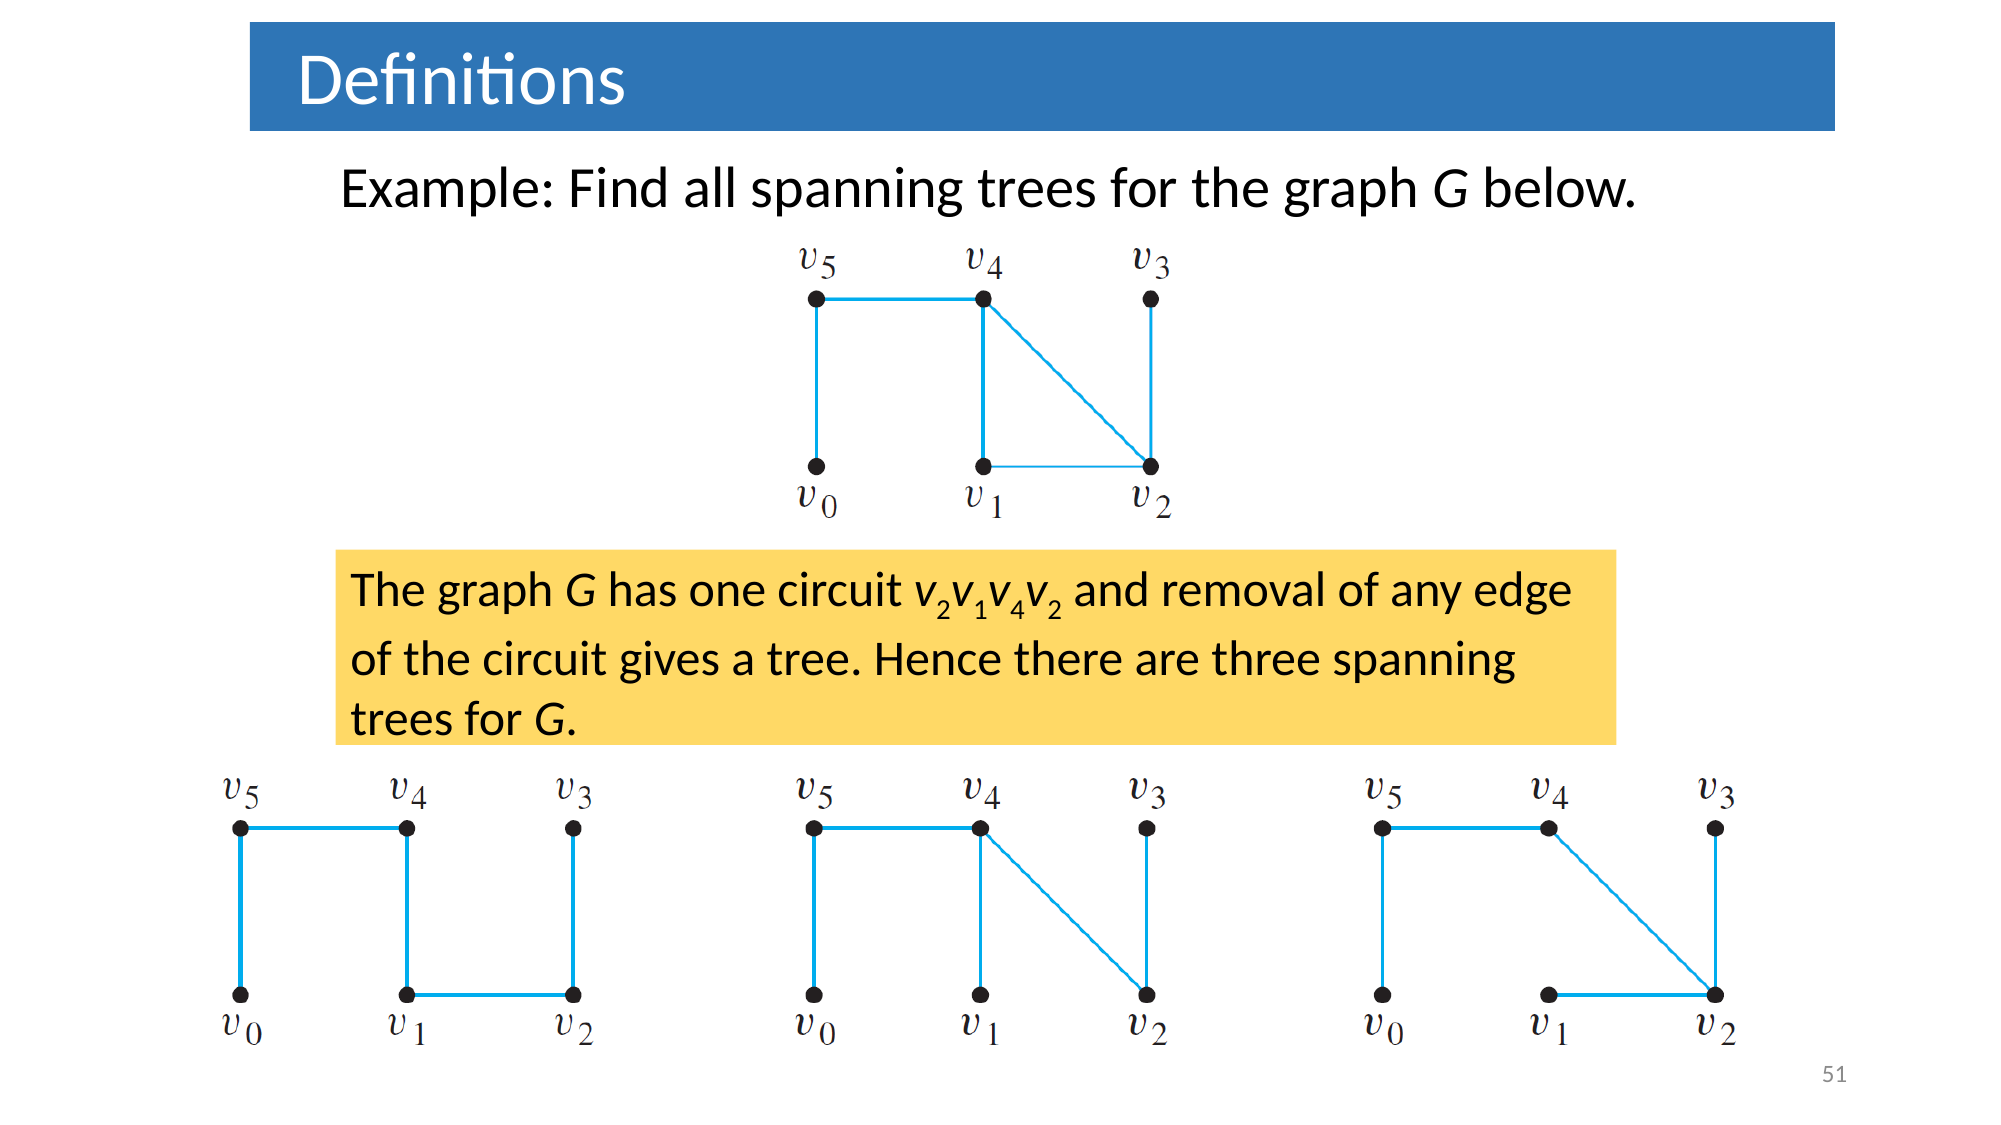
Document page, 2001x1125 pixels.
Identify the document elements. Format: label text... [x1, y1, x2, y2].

text_box Definitions [249, 22, 1835, 131]
text_box Example: Find all spanning trees for the graph G below. [325, 141, 1675, 227]
text_box The graph G has one circuit v2v1v4v2 and removal of any edge of the circuit gives a tree. Hence there are three spanning trees for G. [335, 549, 1617, 745]
slide_number 51 [1412, 1042, 1863, 1103]
picture [773, 234, 1206, 529]
picture [188, 745, 1764, 1062]
